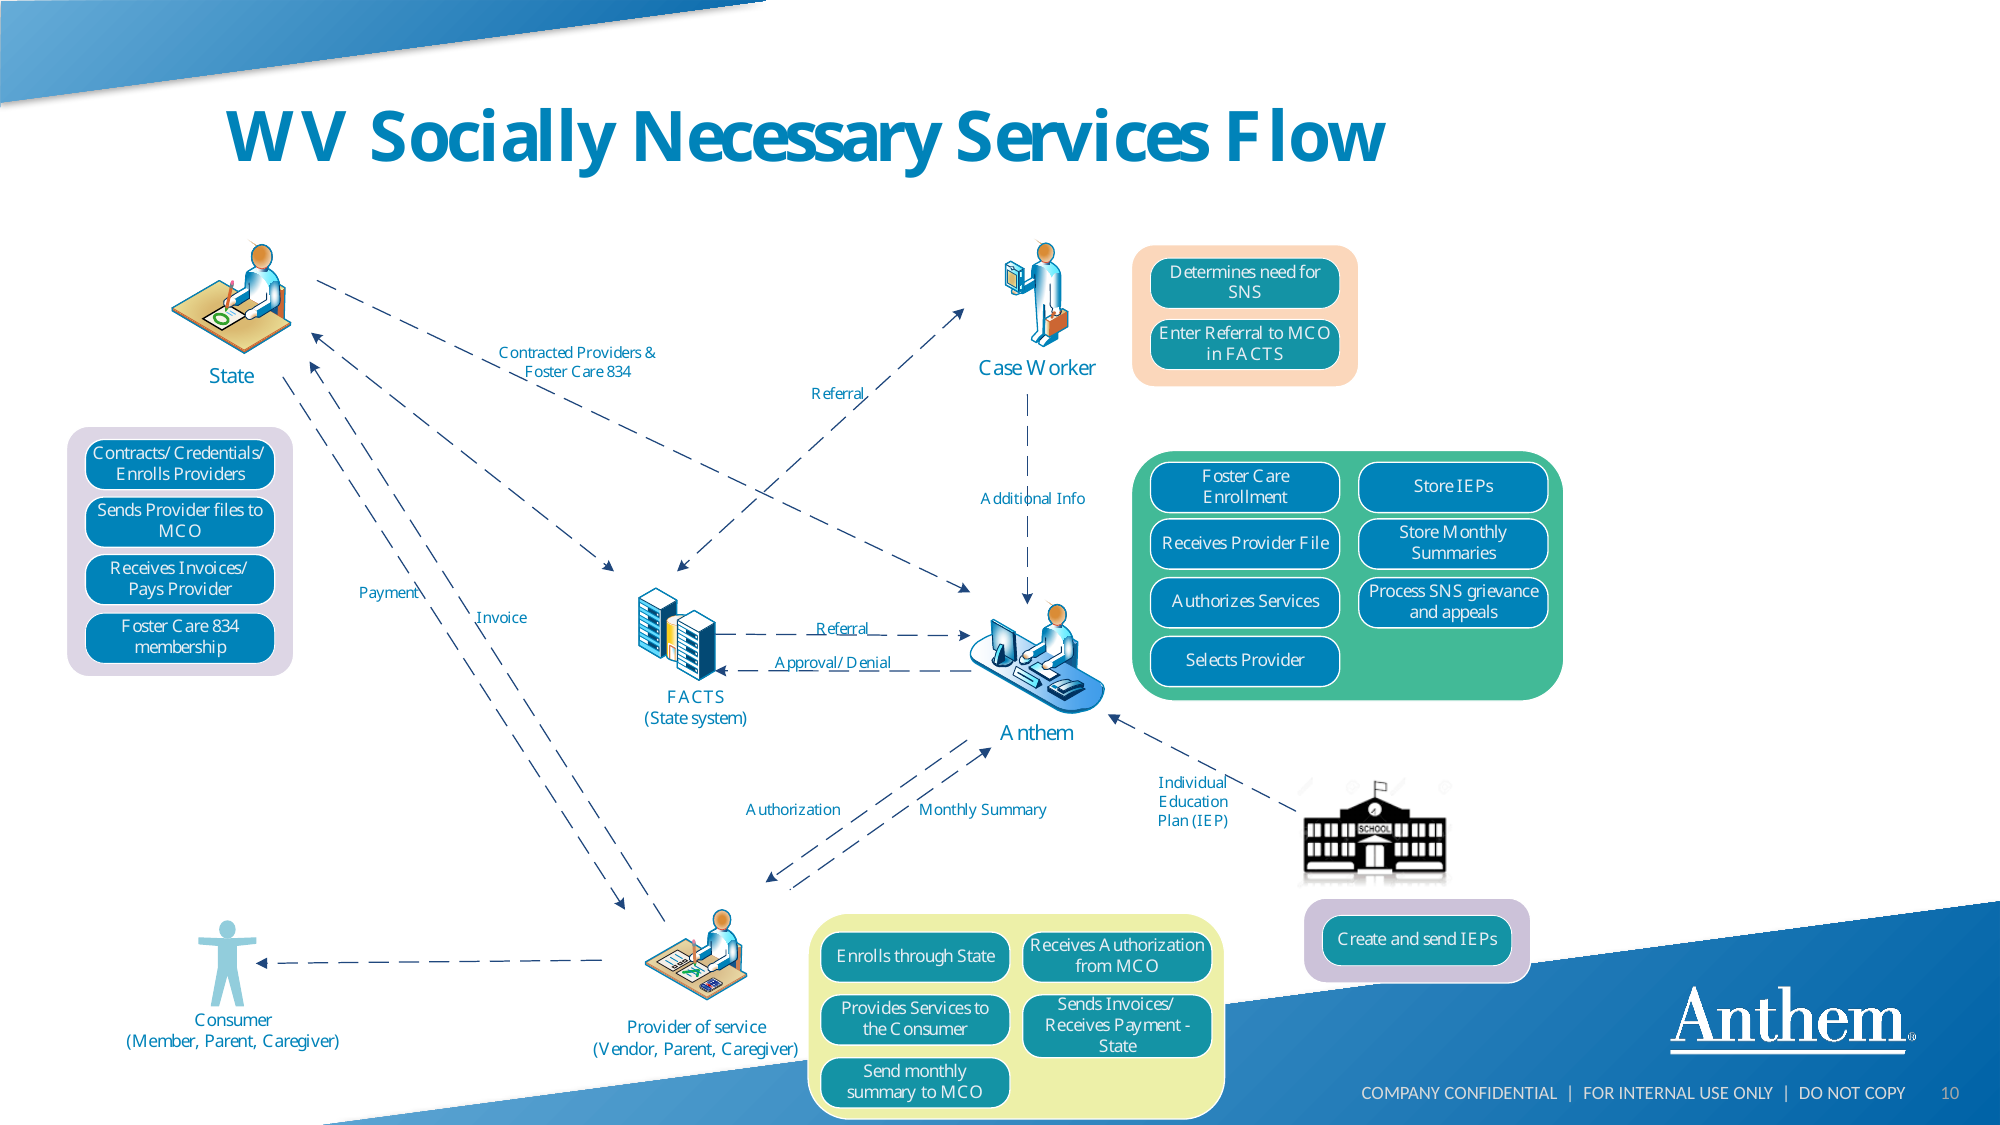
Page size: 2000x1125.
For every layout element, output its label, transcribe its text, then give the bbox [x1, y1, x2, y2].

picture [1663, 976, 1924, 1060]
picture [63, 76, 1566, 1121]
slide_number 10 [1837, 1061, 1975, 1122]
footer COMPANY CONFIDENTIAL | FOR INTERNAL USE ONLY | DO NOT COPY [1568, 1080, 1906, 1104]
